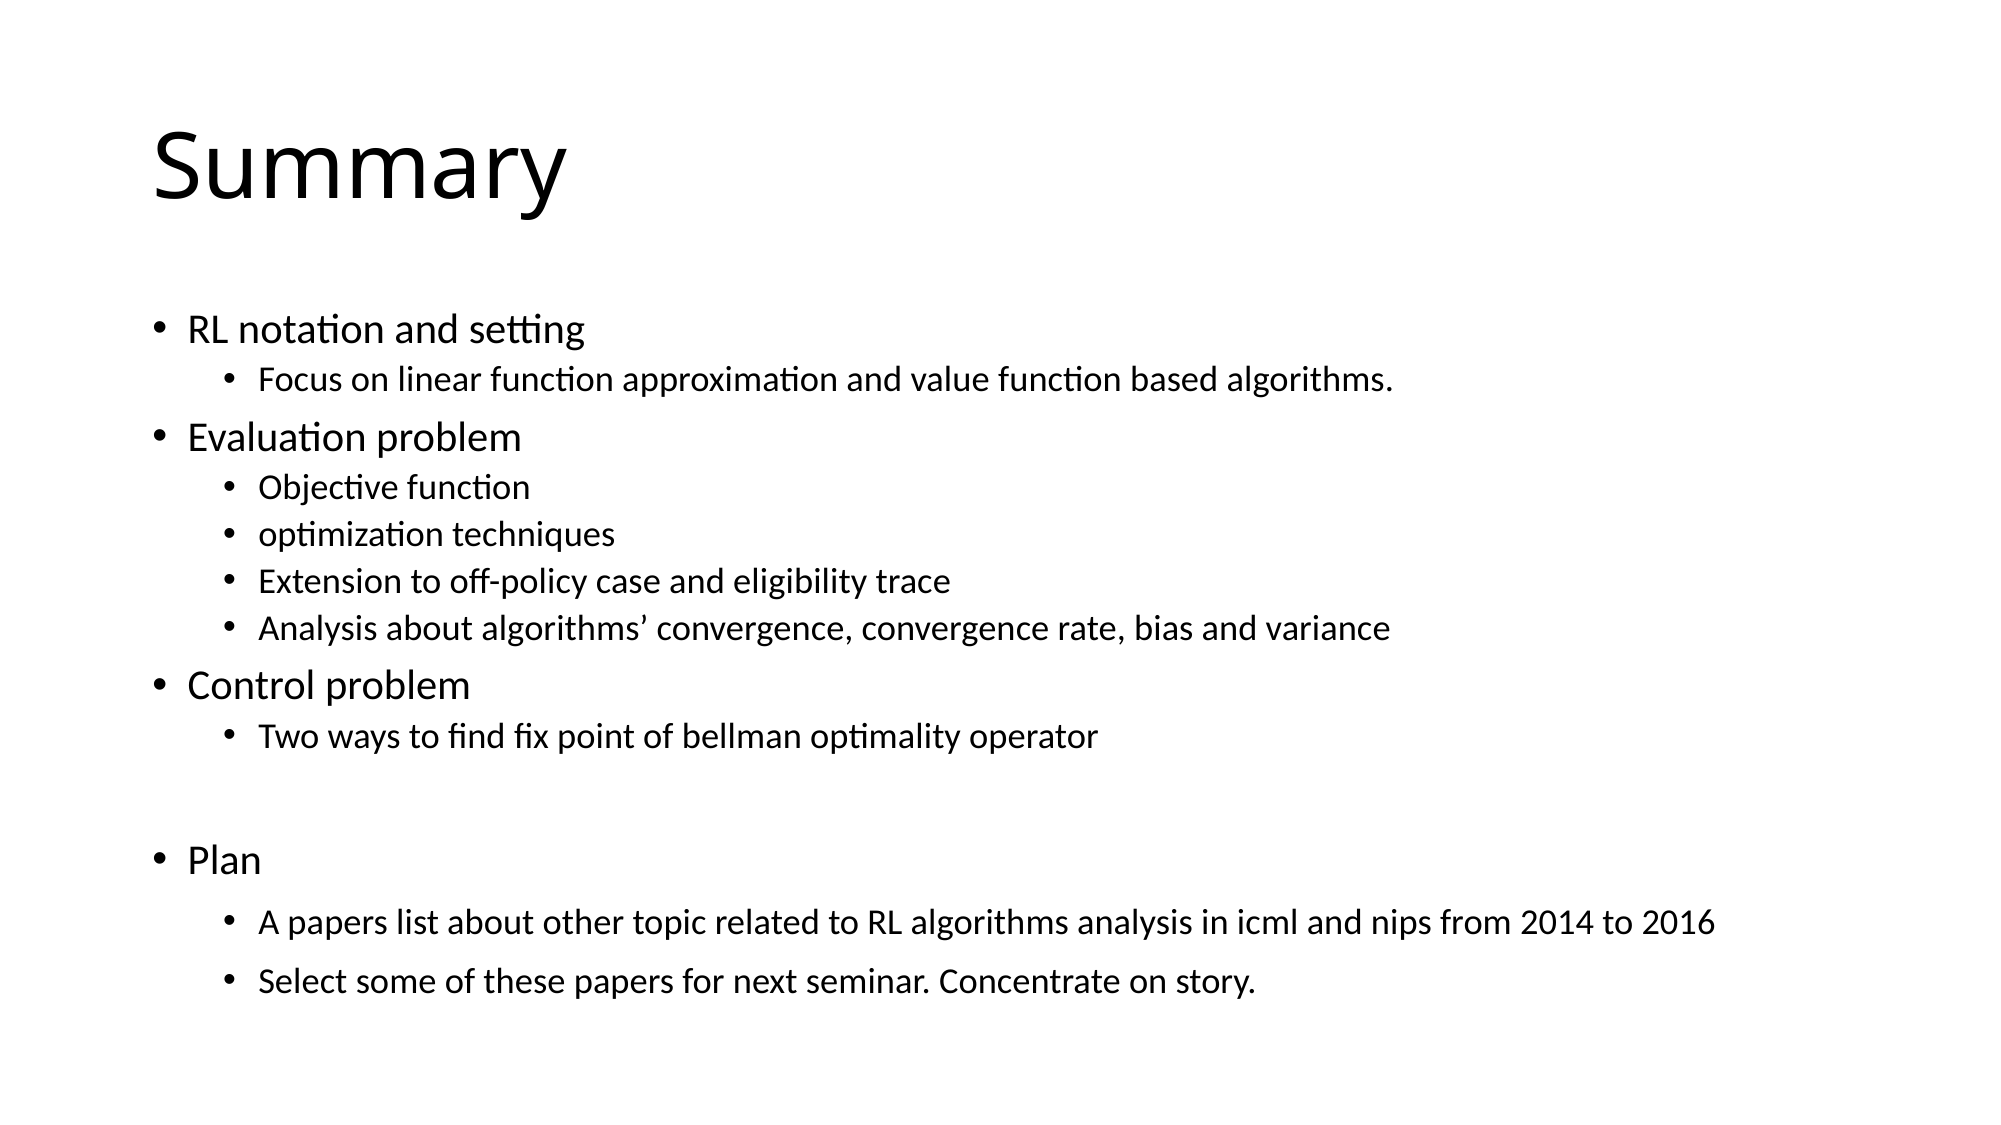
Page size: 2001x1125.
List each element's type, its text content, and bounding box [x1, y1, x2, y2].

title Summary [137, 59, 1863, 278]
list RL notation and setting Focus on linear function approximation and value function based algorithms. Evaluation problem Objective function optimization techniques Extension to off-policy case and eligibility trace Analysis about algorithms’ convergence, convergence rate, bias and variance Control problem Two ways to find fix point of bellman optimality operator Plan A papers list about other topic related to RL algorithms analysis in icml and nips from 2014 to 2016 Select some of these papers for next seminar. Concentrate on story. [137, 299, 1863, 1014]
